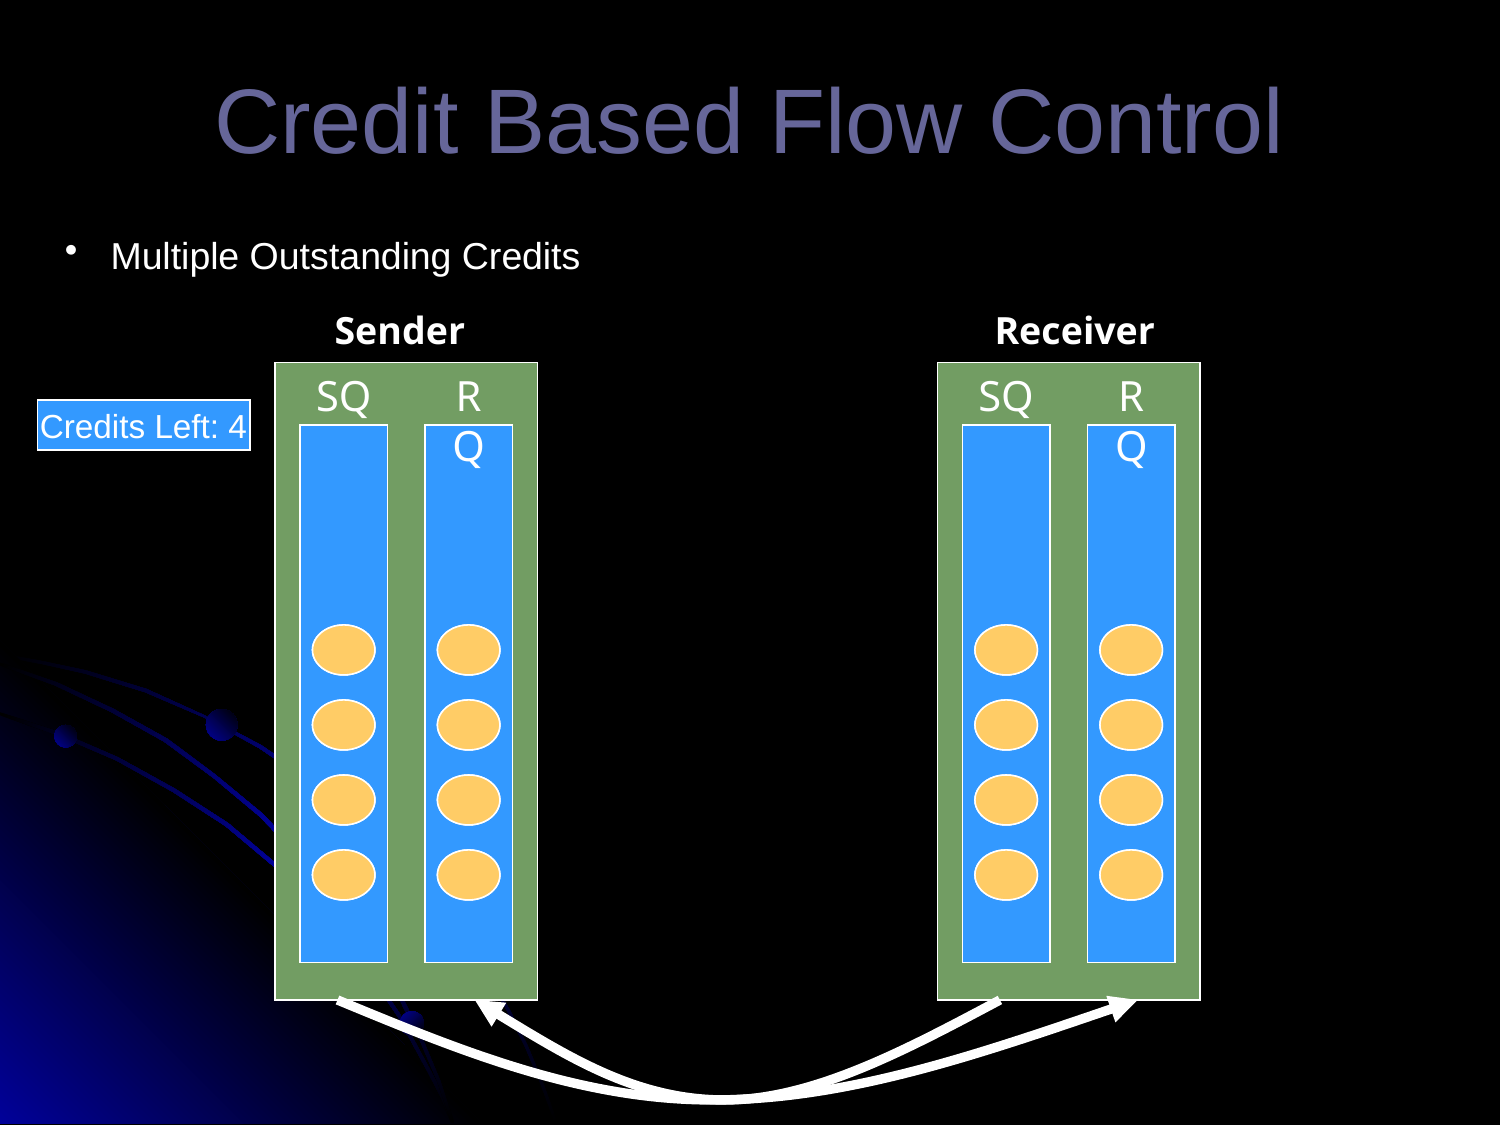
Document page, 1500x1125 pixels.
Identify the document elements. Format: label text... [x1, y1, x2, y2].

text_box [474, 999, 1000, 1101]
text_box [1099, 624, 1163, 901]
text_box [974, 624, 1038, 901]
text_box [275, 362, 538, 1000]
text_box RQ [424, 362, 513, 478]
text_box [312, 624, 375, 675]
text_box [962, 428, 1050, 963]
text_box [337, 999, 701, 1100]
text_box SQ [962, 362, 1050, 428]
text_box SQ [299, 362, 388, 428]
text_box [937, 362, 1200, 1000]
text_box Receiver [962, 299, 1188, 360]
text_box [299, 428, 388, 963]
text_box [437, 624, 501, 901]
text_box RQ [1087, 362, 1175, 478]
text_box Multiple Outstanding Credits [50, 224, 825, 285]
text_box [312, 699, 375, 750]
text_box [764, 998, 1138, 1098]
title Credit Based Flow Control [75, 45, 1425, 188]
text_box [312, 849, 375, 900]
text_box [1087, 478, 1175, 963]
text_box [424, 478, 513, 963]
text_box Credits Left: 4 [37, 399, 250, 450]
text_box [312, 774, 375, 825]
text_box Sender [287, 299, 513, 360]
